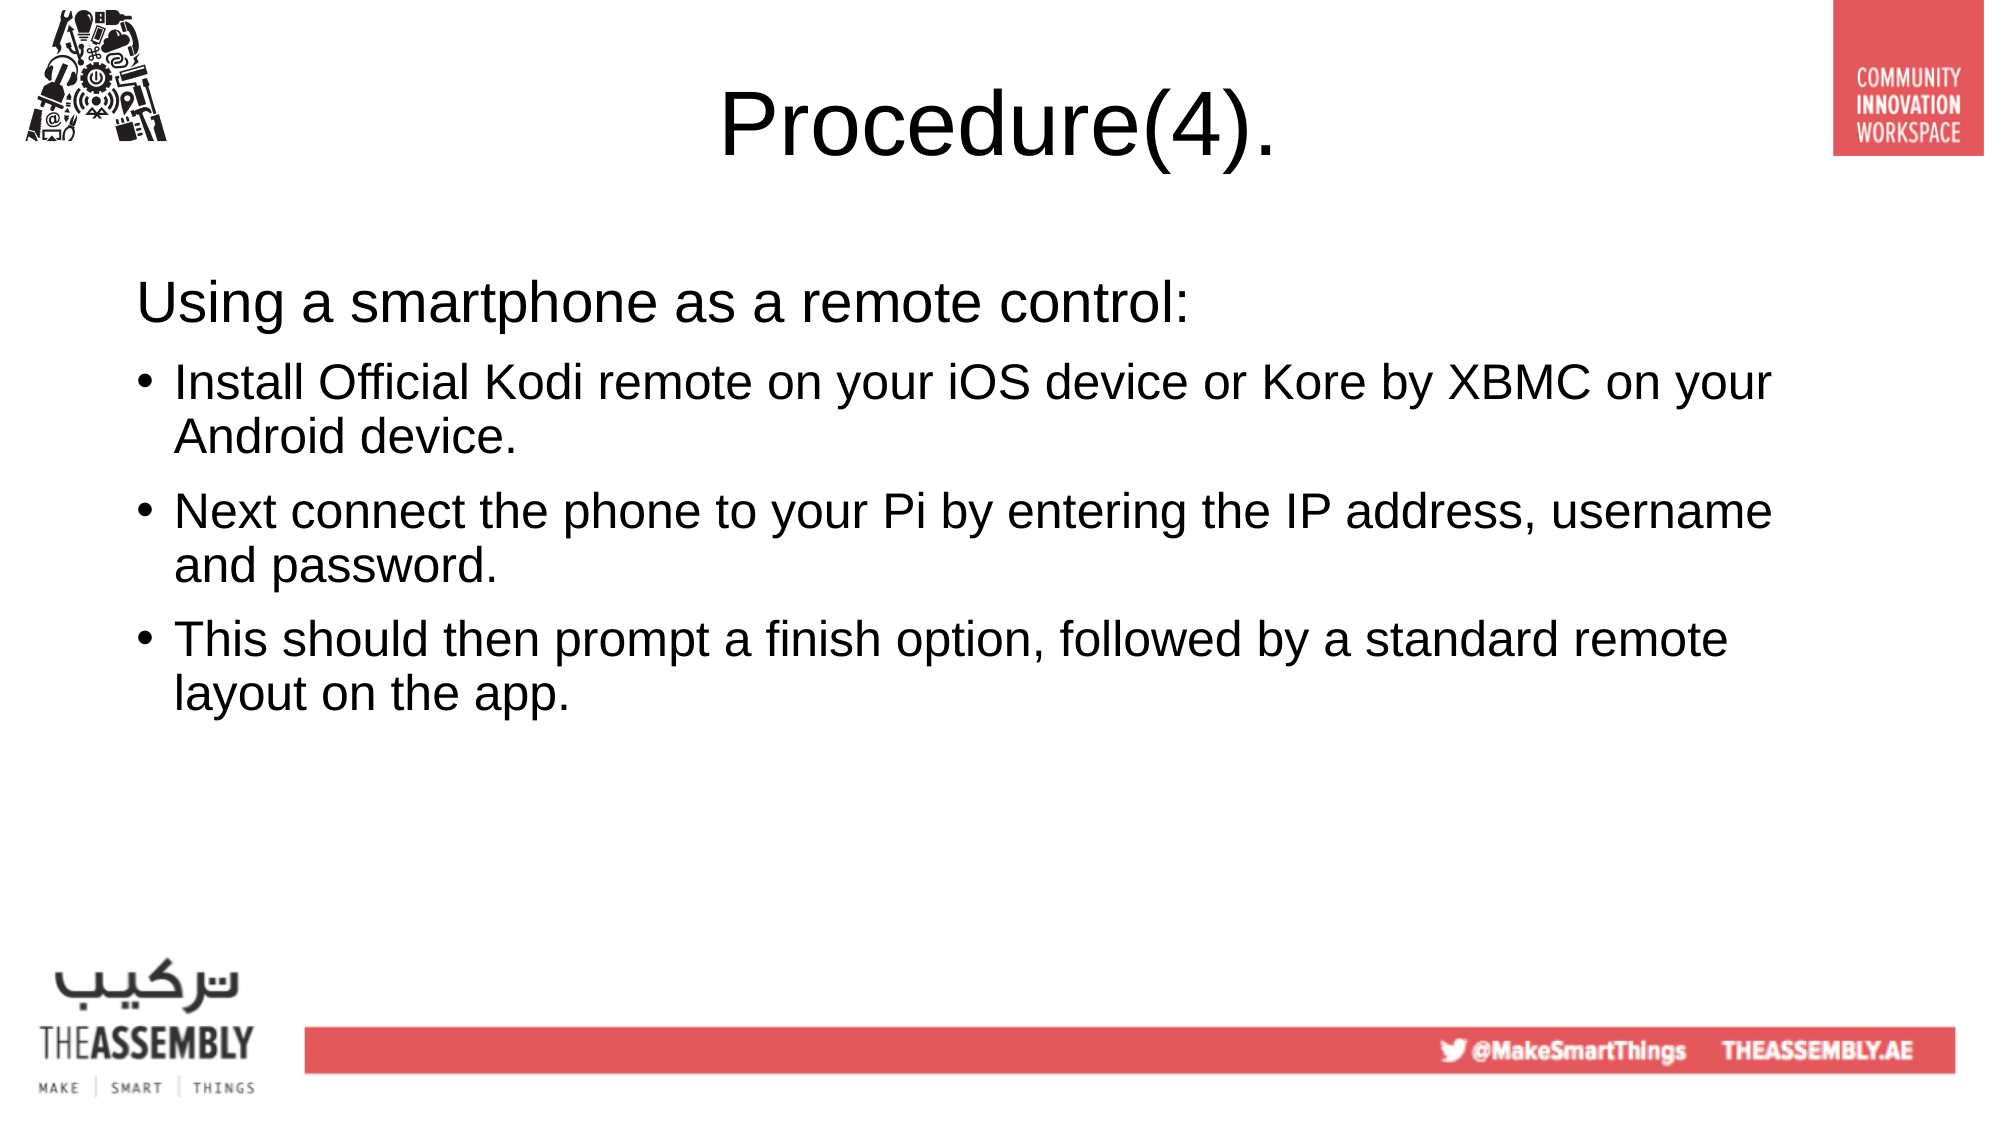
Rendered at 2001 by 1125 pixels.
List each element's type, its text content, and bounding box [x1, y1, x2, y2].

list Using a smartphone as a remote control: Install Official Kodi remote on your iOS device or Kore by XBMC on your Android device. Next connect the phone to your Pi by entering the IP address, username and password. This should then prompt a finish option, followed by a standard remote layout on the app. [136, 272, 1862, 952]
title Procedure(4). [136, 21, 1862, 230]
picture [7, 955, 1993, 1097]
picture [1833, 0, 1984, 156]
picture [23, 10, 170, 144]
